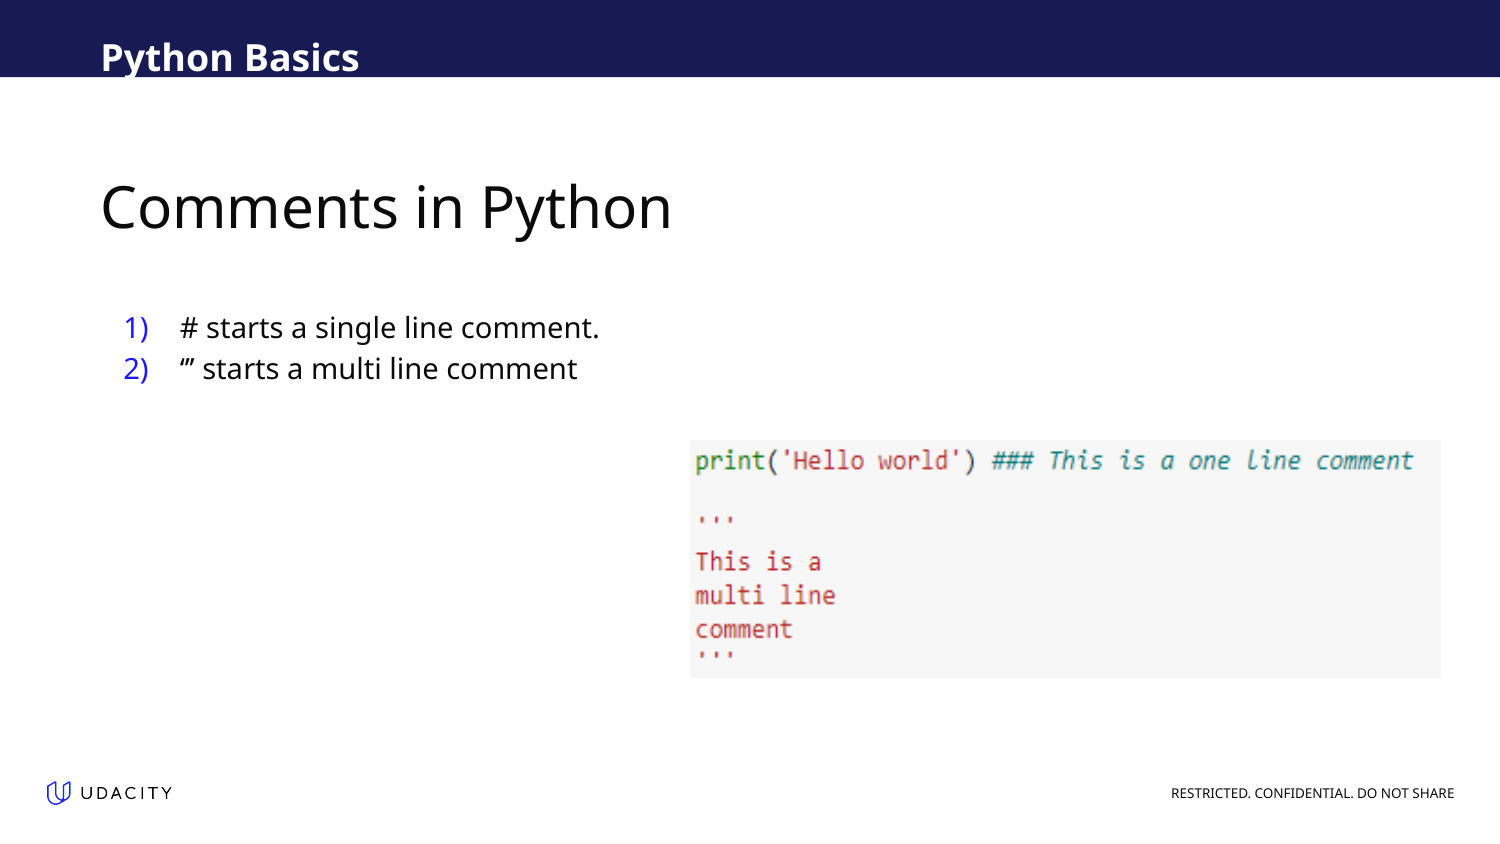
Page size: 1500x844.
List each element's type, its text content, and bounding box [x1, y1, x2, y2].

subtitle Python Basics [100, 34, 1406, 71]
picture [690, 440, 1441, 679]
list # starts a single line comment. ‘’’ starts a multi line comment [100, 304, 986, 404]
picture [47, 781, 172, 805]
title Comments in Python [100, 145, 1091, 264]
